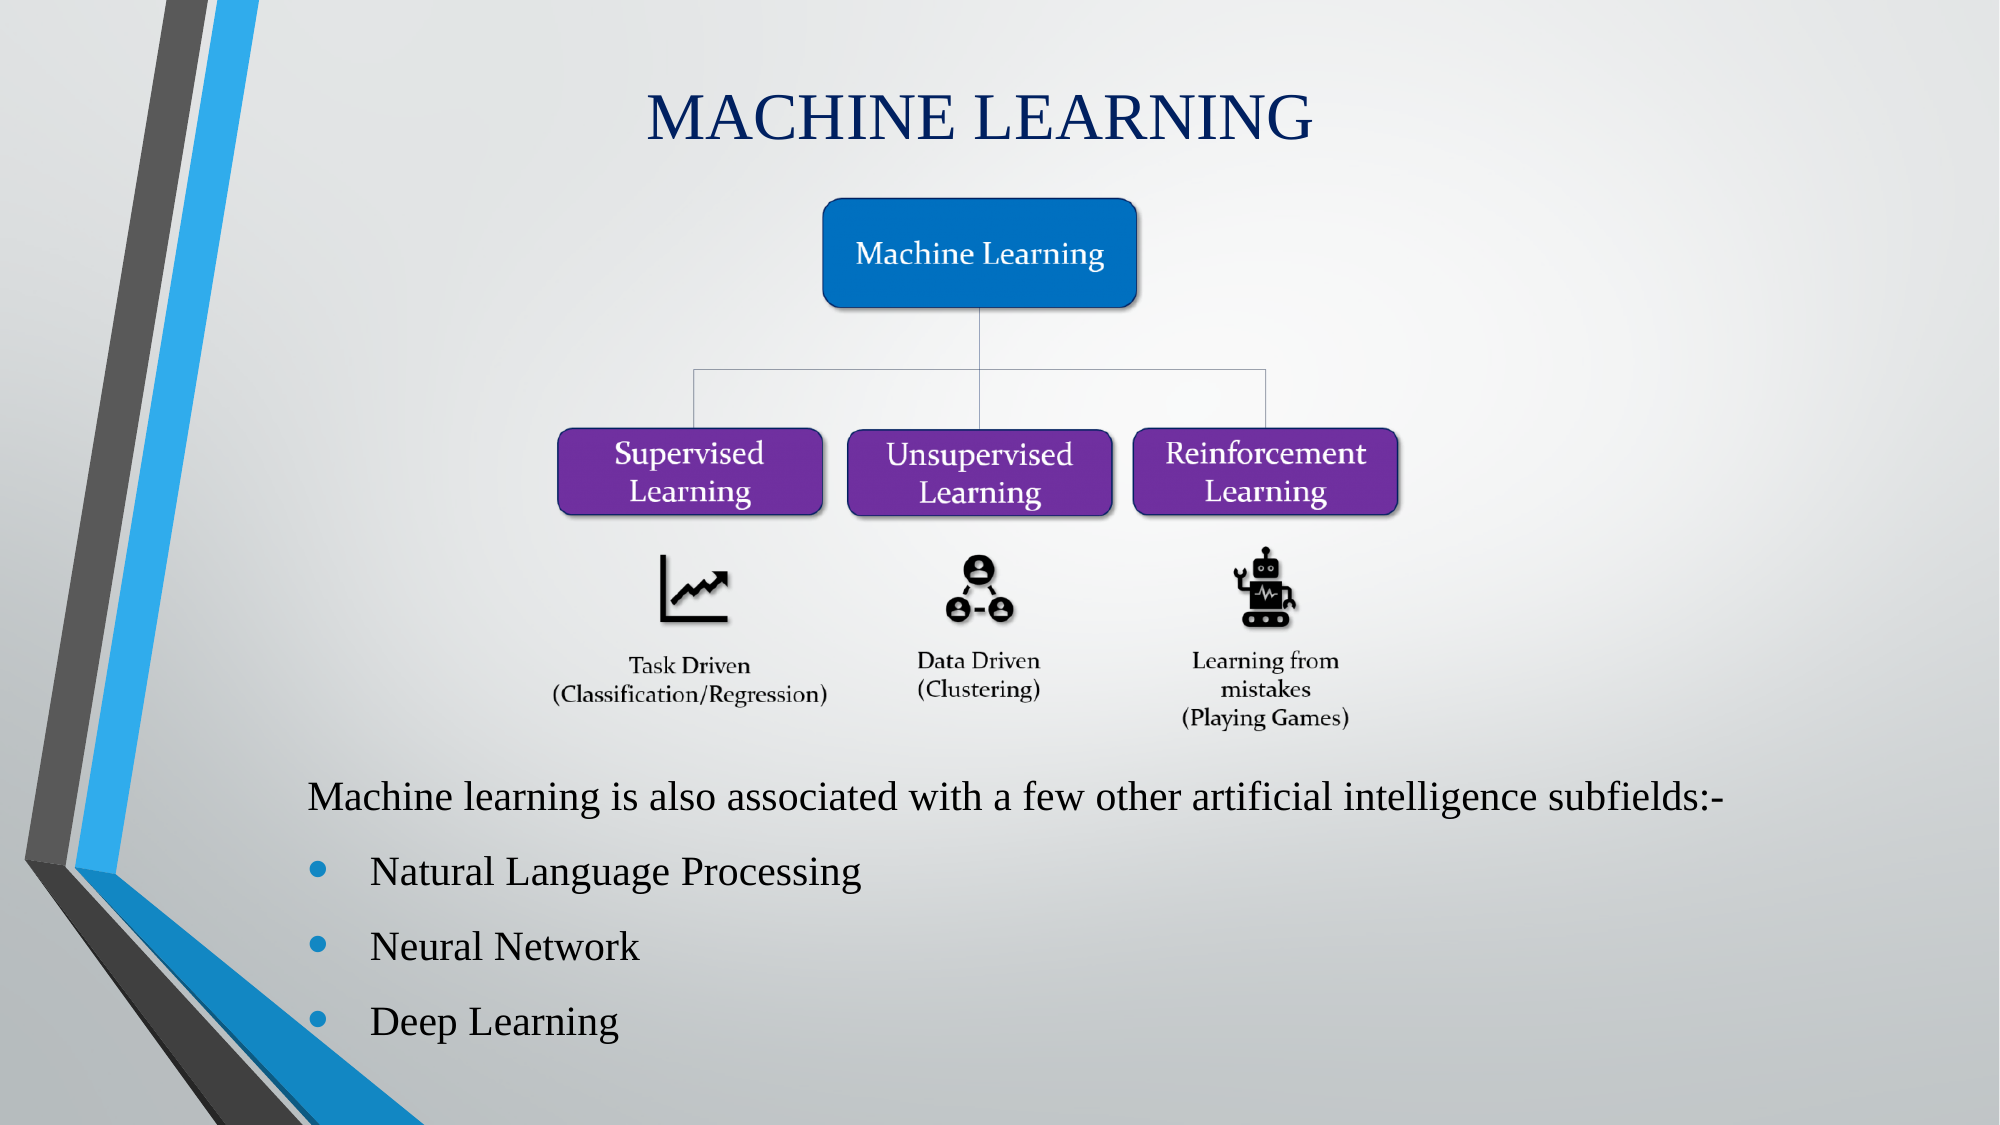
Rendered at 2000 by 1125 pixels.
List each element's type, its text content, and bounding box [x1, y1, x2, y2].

title [243, 112, 1887, 400]
picture [536, 187, 1406, 746]
list Machine learning is also associated with a few other artificial intelligence subfields:- Natural Language Processing Neural Network Deep Learning [287, 687, 1931, 1125]
text_box MACHINE LEARNING [99, 62, 1862, 163]
